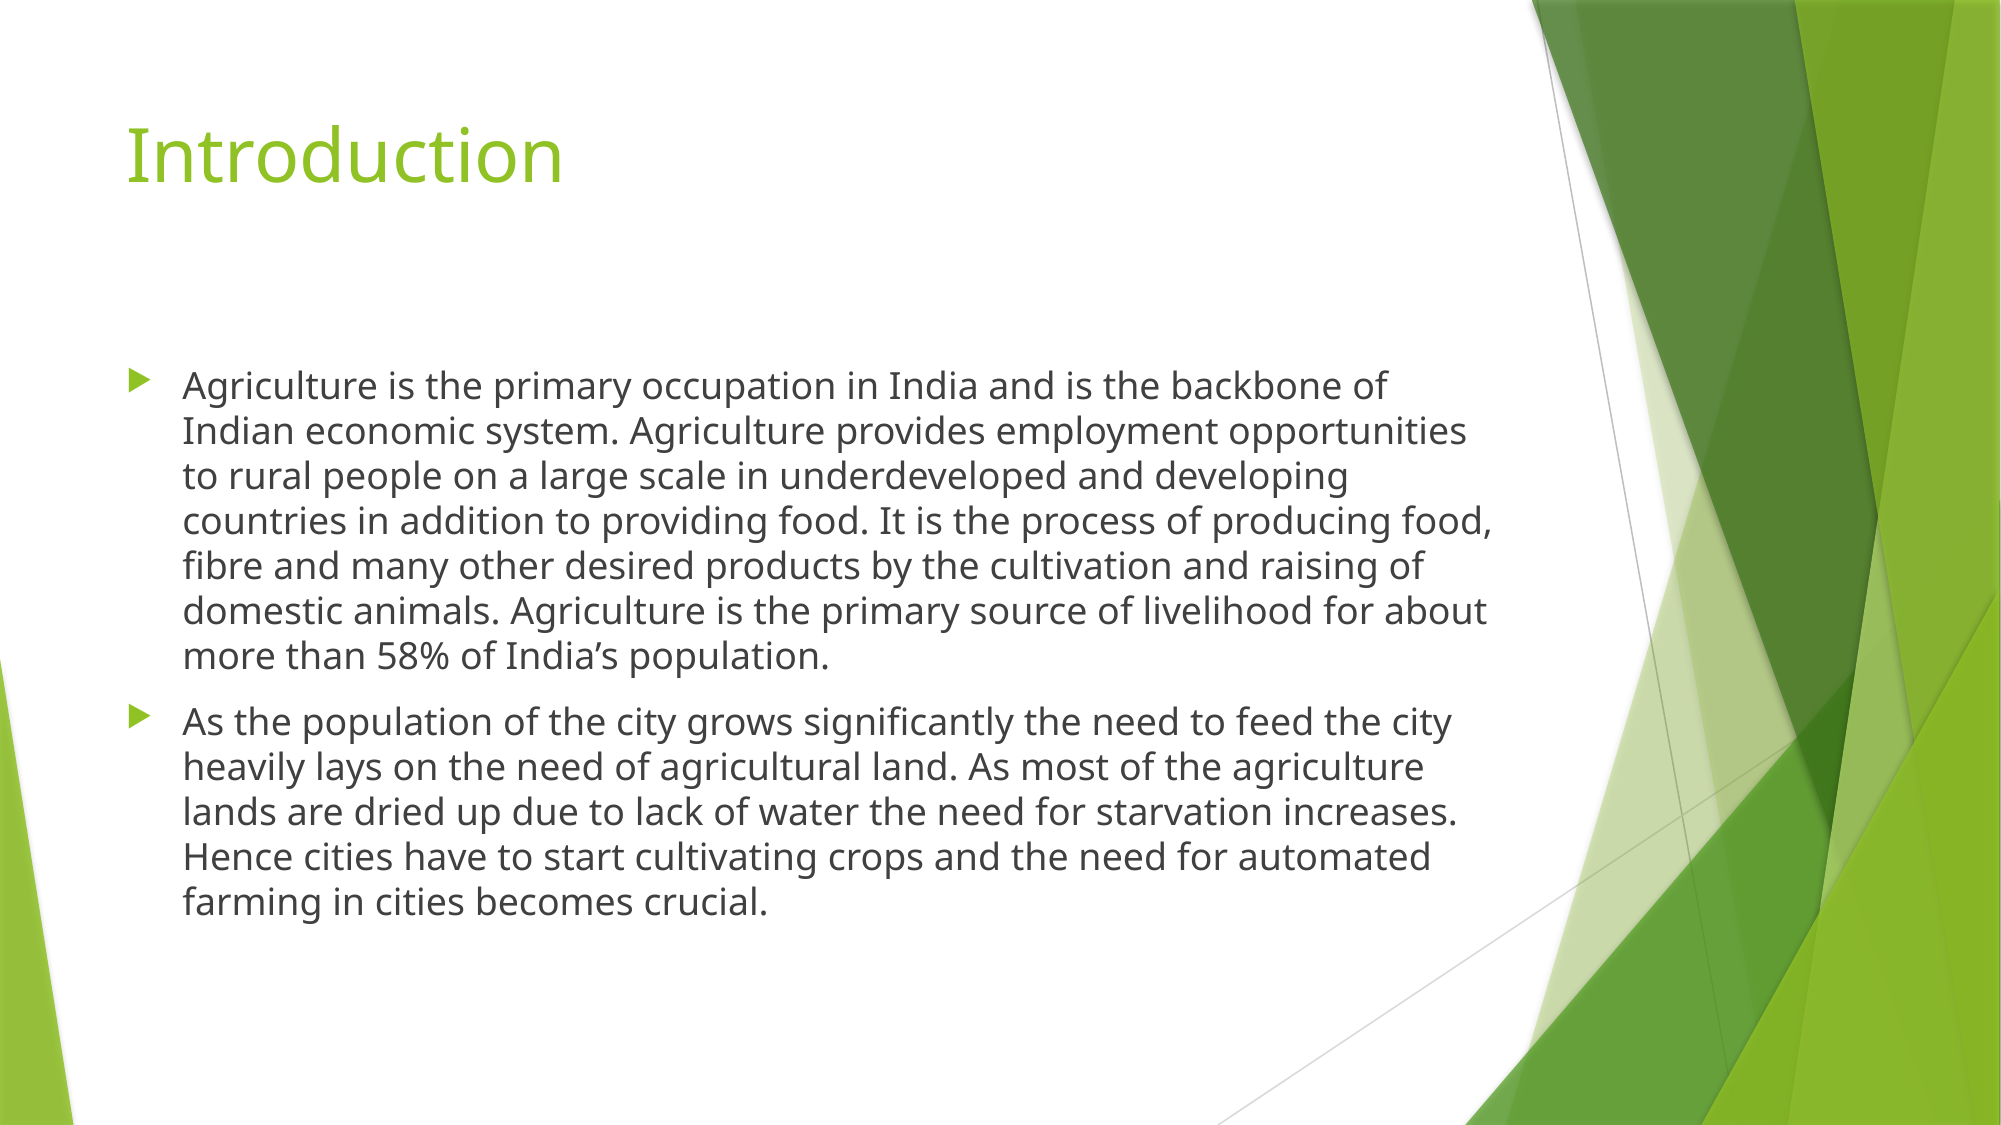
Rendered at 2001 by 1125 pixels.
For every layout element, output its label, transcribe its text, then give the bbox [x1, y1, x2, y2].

title Introduction [111, 99, 1522, 317]
list Agriculture is the primary occupation in India and is the backbone of Indian economic system. Agriculture provides employment opportunities to rural people on a large scale in underdeveloped and developing countries in addition to providing food. It is the process of producing food, fibre and many other desired products by the cultivation and raising of domestic animals. Agriculture is the primary source of livelihood for about more than 58% of India’s population. As the population of the city grows significantly the need to feed the city heavily lays on the need of agricultural land. As most of the agriculture lands are dried up due to lack of water the need for starvation increases. Hence cities have to start cultivating crops and the need for automated farming in cities becomes crucial. [111, 354, 1522, 992]
